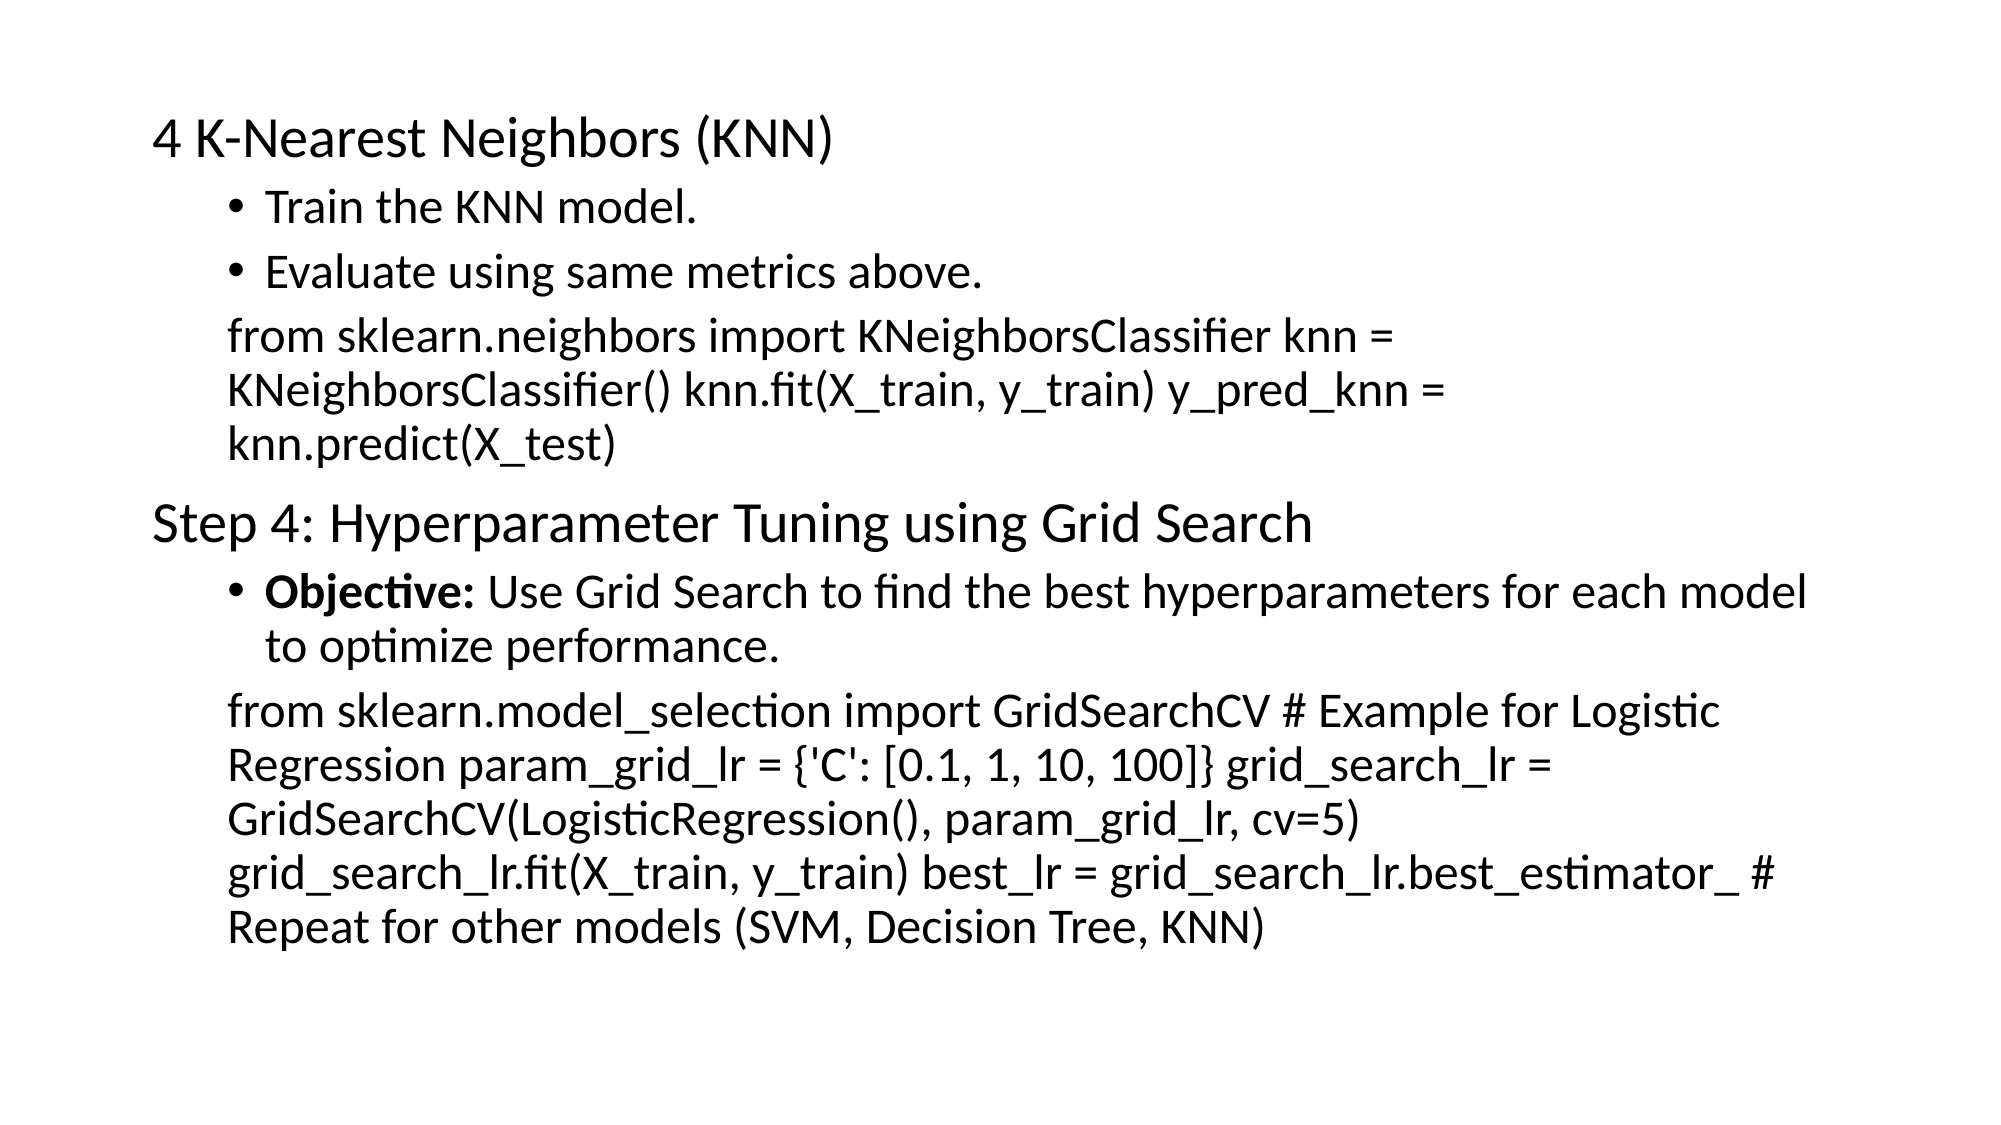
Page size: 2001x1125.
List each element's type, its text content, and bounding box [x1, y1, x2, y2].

list 4 K-Nearest Neighbors (KNN) Train the KNN model. Evaluate using same metrics above. from sklearn.neighbors import KNeighborsClassifier knn = KNeighborsClassifier() knn.fit(X_train, y_train) y_pred_knn = knn.predict(X_test) Step 4: Hyperparameter Tuning using Grid Search Objective: Use Grid Search to find the best hyperparameters for each model to optimize performance. from sklearn.model_selection import GridSearchCV # Example for Logistic Regression param_grid_lr = {'C': [0.1, 1, 10, 100]} grid_search_lr = GridSearchCV(LogisticRegression(), param_grid_lr, cv=5) grid_search_lr.fit(X_train, y_train) best_lr = grid_search_lr.best_estimator_ # Repeat for other models (SVM, Decision Tree, KNN) [137, 99, 1852, 1014]
